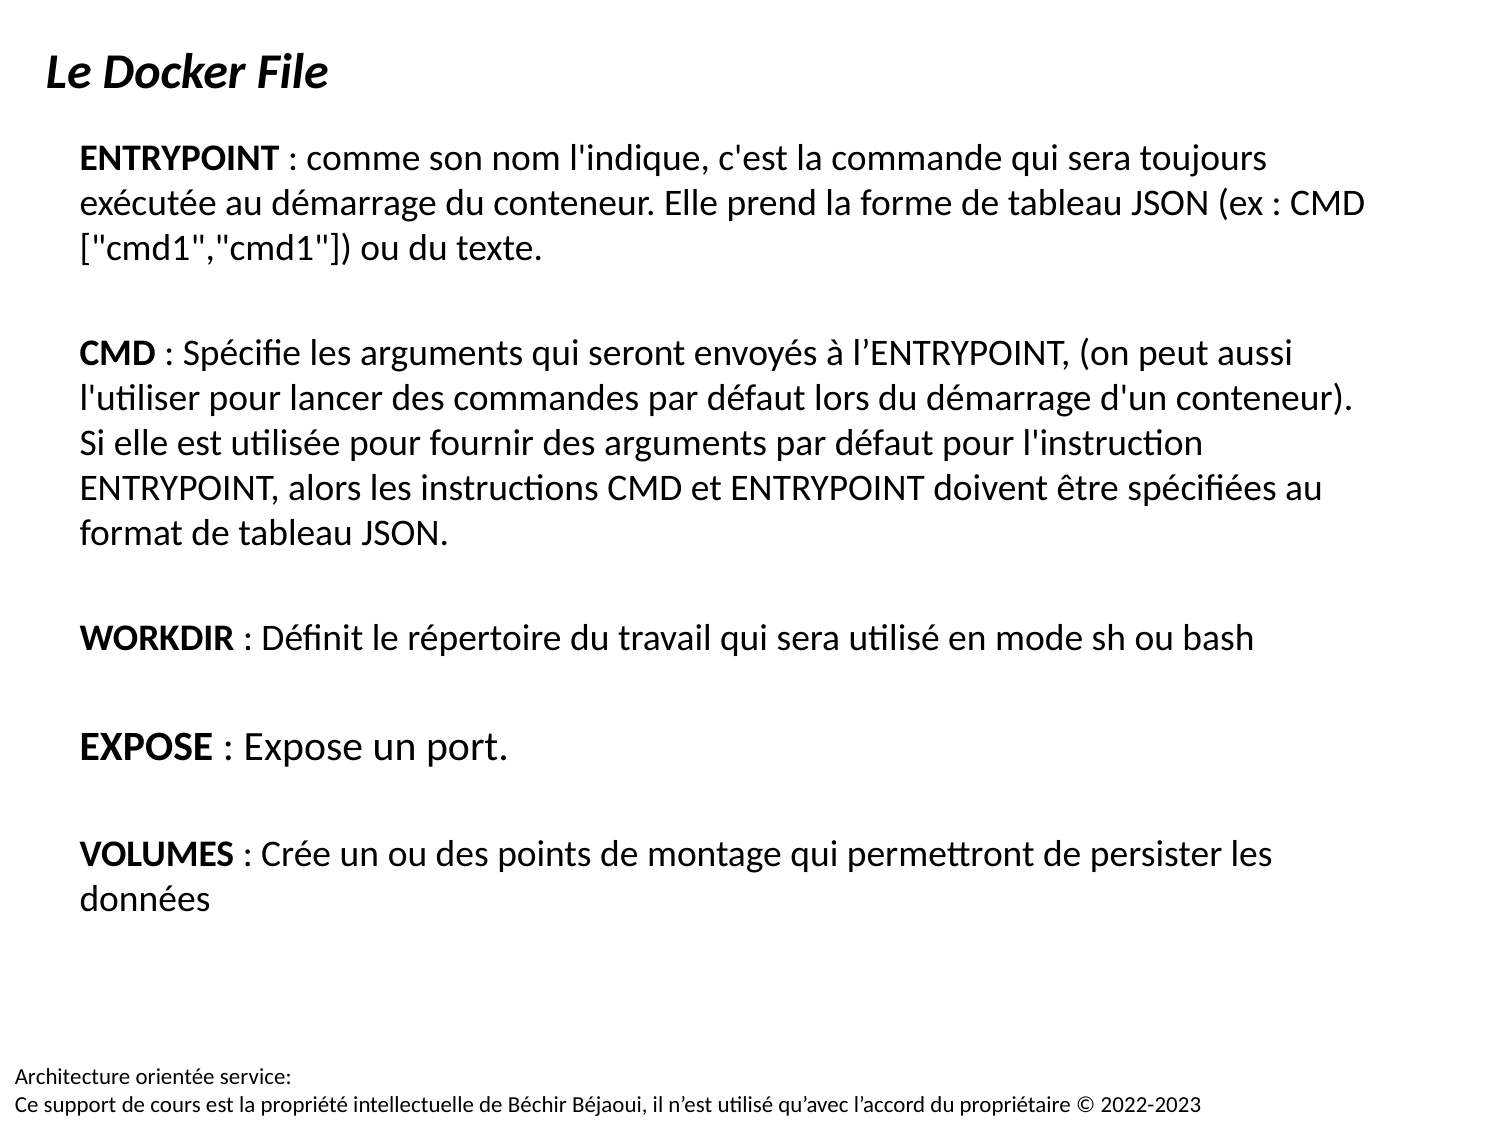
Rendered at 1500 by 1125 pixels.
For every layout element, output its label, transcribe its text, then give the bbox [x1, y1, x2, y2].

list ENTRYPOINT : comme son nom l'indique, c'est la commande qui sera toujours exécutée au démarrage du conteneur. Elle prend la forme de tableau JSON (ex : CMD ["cmd1","cmd1"]) ou du texte. CMD : Spécifie les arguments qui seront envoyés à l’ENTRYPOINT, (on peut aussi l'utiliser pour lancer des commandes par défaut lors du démarrage d'un conteneur). Si elle est utilisée pour fournir des arguments par défaut pour l'instruction ENTRYPOINT, alors les instructions CMD et ENTRYPOINT doivent être spécifiées au format de tableau JSON. WORKDIR : Définit le répertoire du travail qui sera utilisé en mode sh ou bash EXPOSE : Expose un port. VOLUMES : Crée un ou des points de montage qui permettront de persister les données [64, 125, 1400, 948]
text_box Le Docker File [31, 30, 344, 106]
